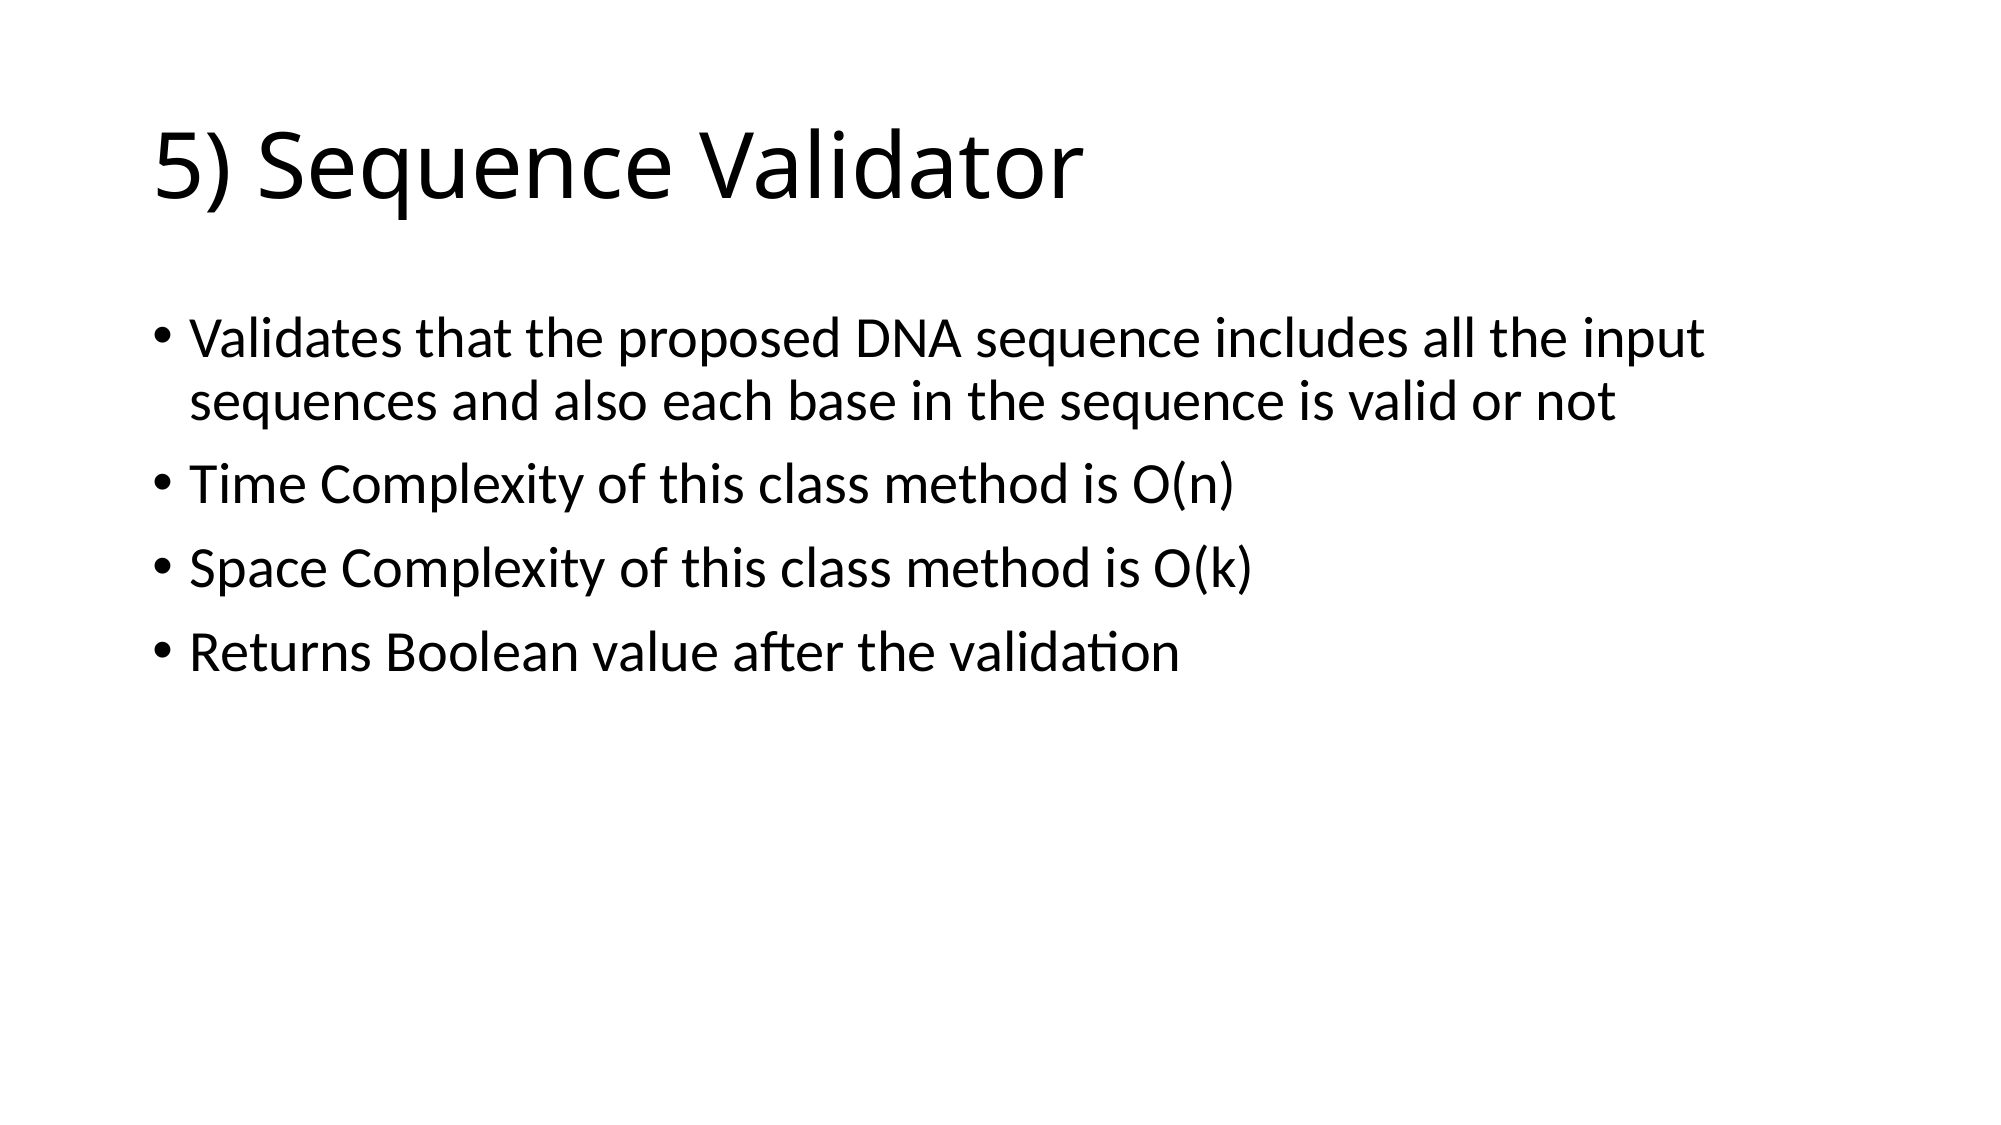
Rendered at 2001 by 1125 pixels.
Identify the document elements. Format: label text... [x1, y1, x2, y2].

list Validates that the proposed DNA sequence includes all the input sequences and also each base in the sequence is valid or not Time Complexity of this class method is O(n) Space Complexity of this class method is O(k) Returns Boolean value after the validation [137, 299, 1863, 1014]
title 5) Sequence Validator [137, 59, 1863, 278]
